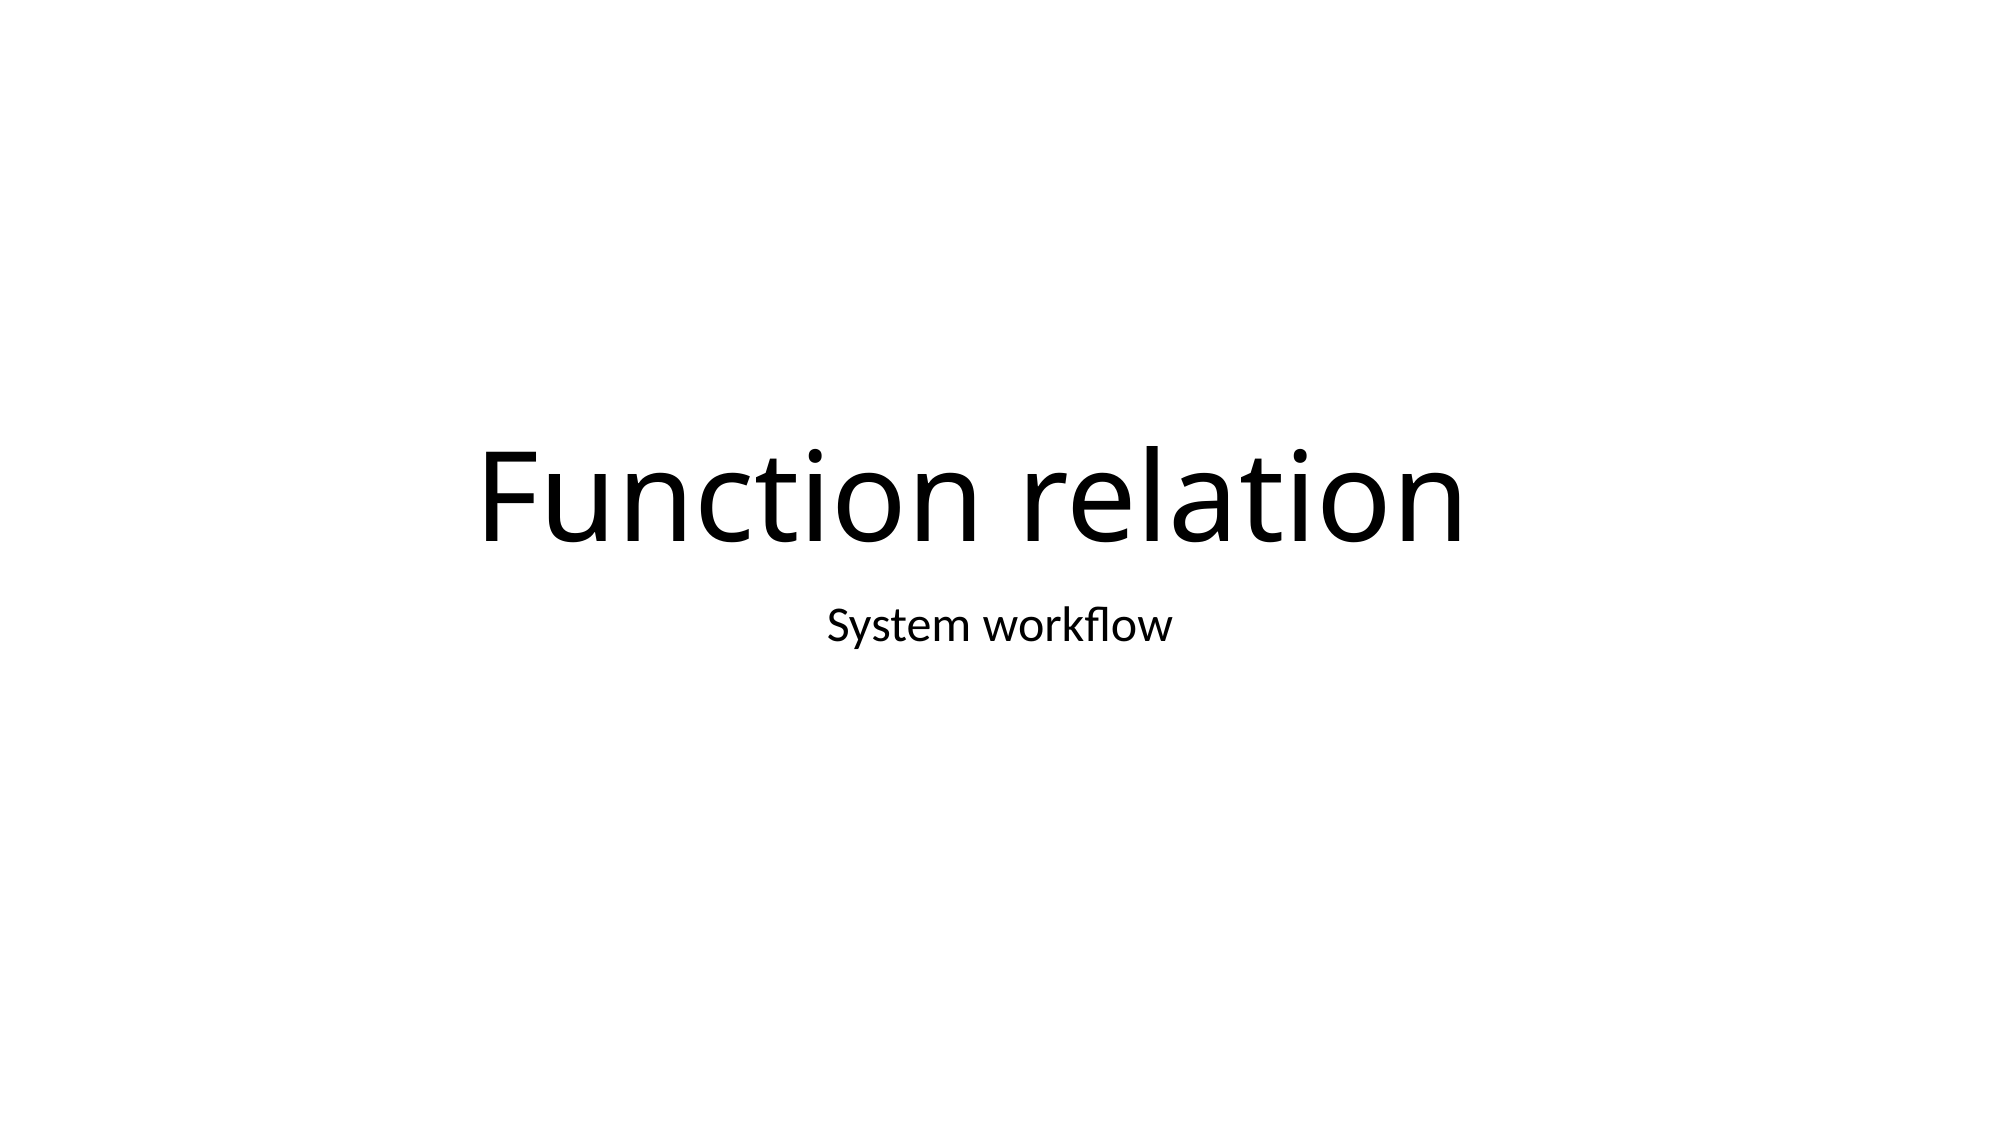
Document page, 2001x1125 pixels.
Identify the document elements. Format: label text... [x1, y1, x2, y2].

title Function relation [249, 184, 1750, 576]
subtitle System workflow [249, 590, 1750, 863]
